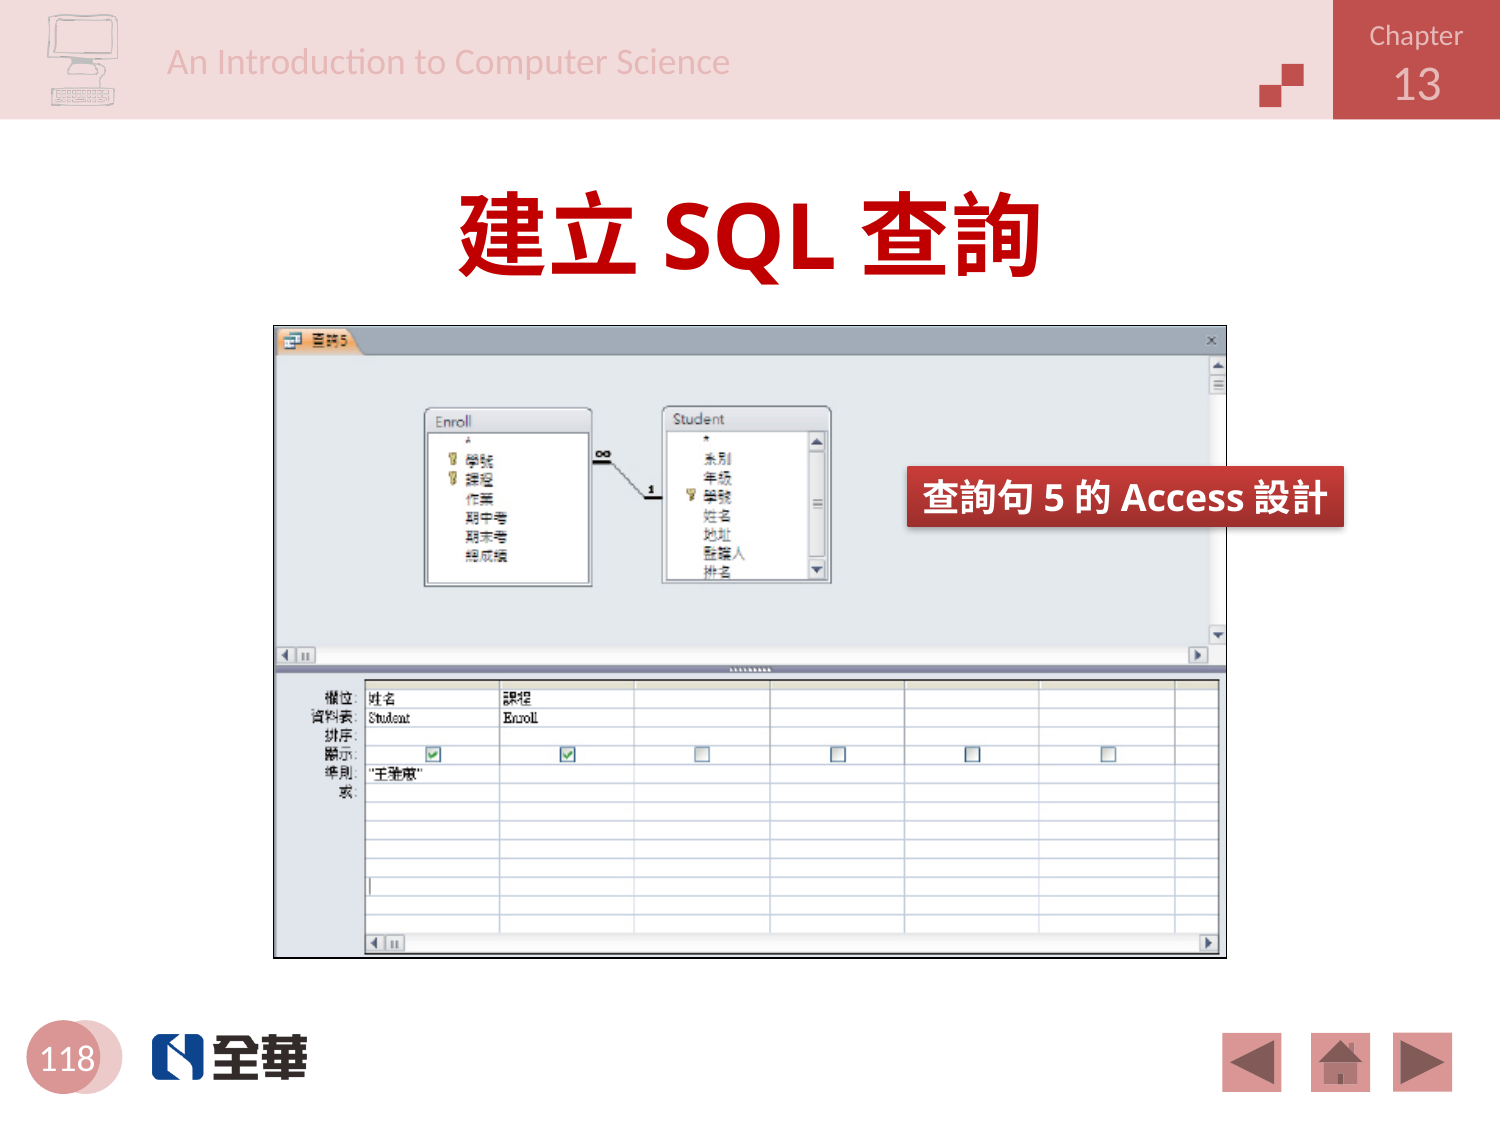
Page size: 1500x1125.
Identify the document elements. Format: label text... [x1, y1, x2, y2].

picture [152, 1034, 307, 1080]
text_box 查詢句5的Access設計 [1232, 466, 1344, 527]
picture [47, 14, 118, 106]
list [273, 326, 1226, 958]
title 建立SQL查詢 [75, 138, 1425, 327]
